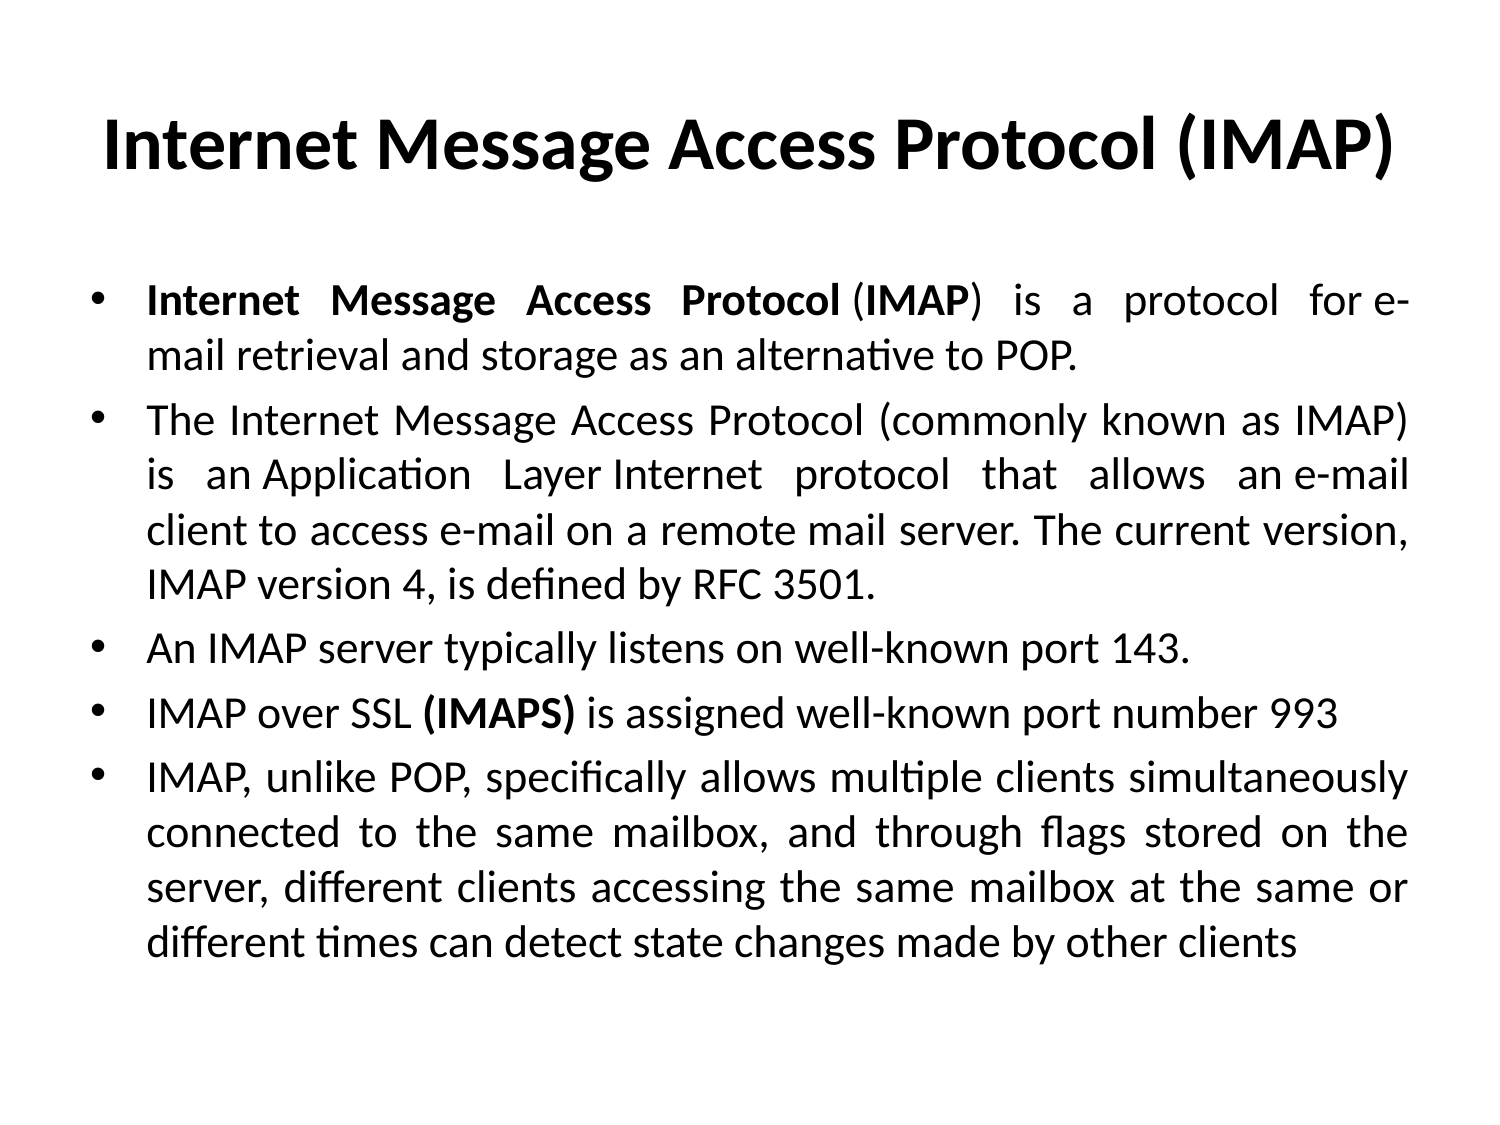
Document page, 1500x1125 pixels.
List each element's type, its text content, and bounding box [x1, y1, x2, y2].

title Internet Message Access Protocol (IMAP) [75, 45, 1425, 233]
list Internet Message Access Protocol (IMAP) is a protocol for e-mail retrieval and storage as an alternative to POP. The Internet Message Access Protocol (commonly known as IMAP) is an Application Layer Internet protocol that allows an e-mail client to access e-mail on a remote mail server. The current version, IMAP version 4, is defined by RFC 3501. An IMAP server typically listens on well-known port 143. IMAP over SSL (IMAPS) is assigned well-known port number 993 IMAP, unlike POP, specifically allows multiple clients simultaneously connected to the same mailbox, and through flags stored on the server, different clients accessing the same mailbox at the same or different times can detect state changes made by other clients [75, 262, 1425, 1005]
